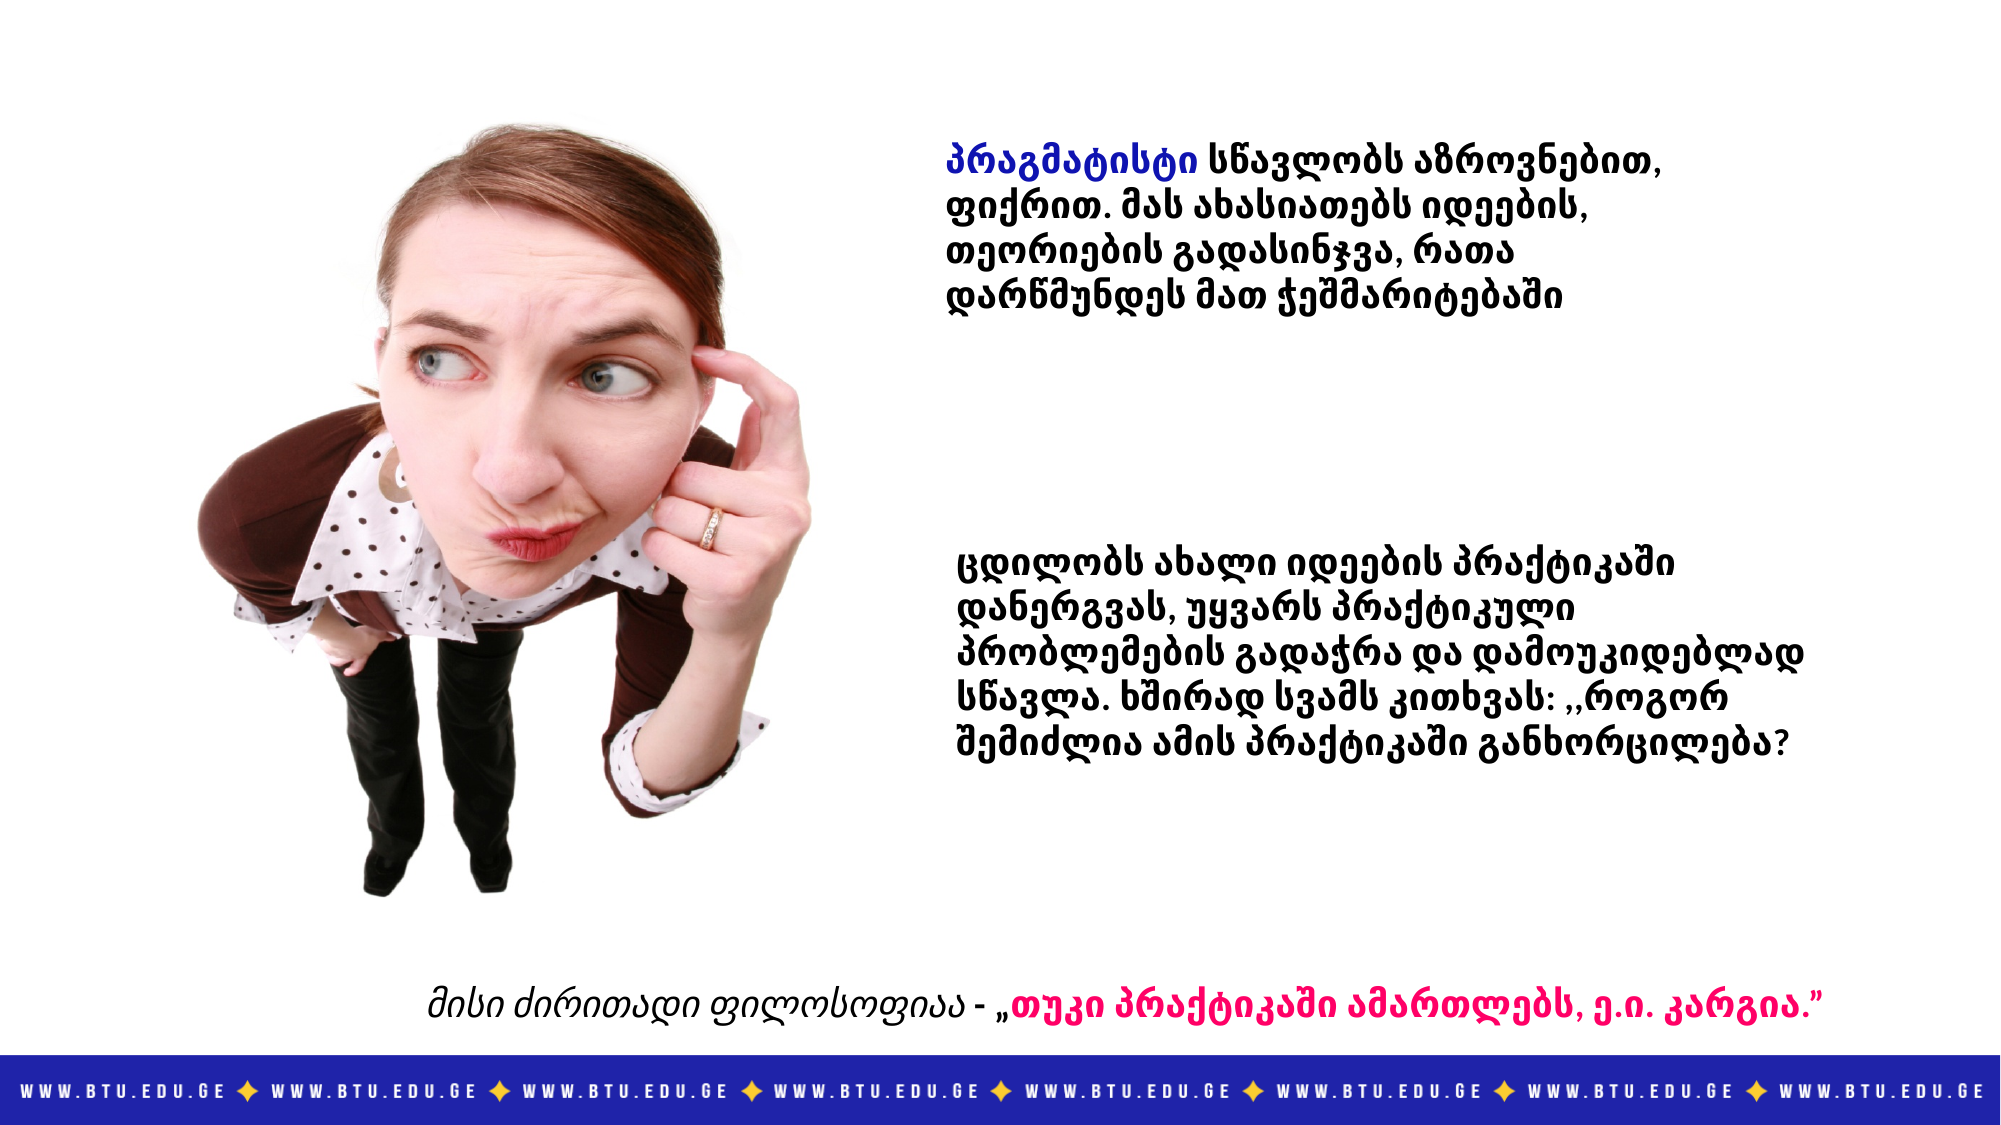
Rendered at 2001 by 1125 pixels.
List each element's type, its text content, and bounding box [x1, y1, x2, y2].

text_box მისი ძირითადი ფილოსოფიაა - „თუკი პრაქტიკაში ამართლებს, ე.ი. კარგია.” [410, 972, 1854, 1032]
text_box პრაგმატისტი სწავლობს აზროვნებით, ფიქრით. მას ახასიათებს იდეების, თეორიების გადასინჯვა, რათა დარწმუნდეს მათ ჭეშმარიტებაში [930, 128, 1780, 323]
picture [0, 0, 2001, 1125]
text_box ცდილობს ახალი იდეების პრაქტიკაში დანერგვას, უყვარს პრაქტიკული პრობლემების გადაჭრა და დამოუკიდებლად სწავლა. ხშირად სვამს კითხვას: ,,როგორ შემიძლია ამის პრაქტიკაში განხორცილება? [941, 530, 1852, 771]
